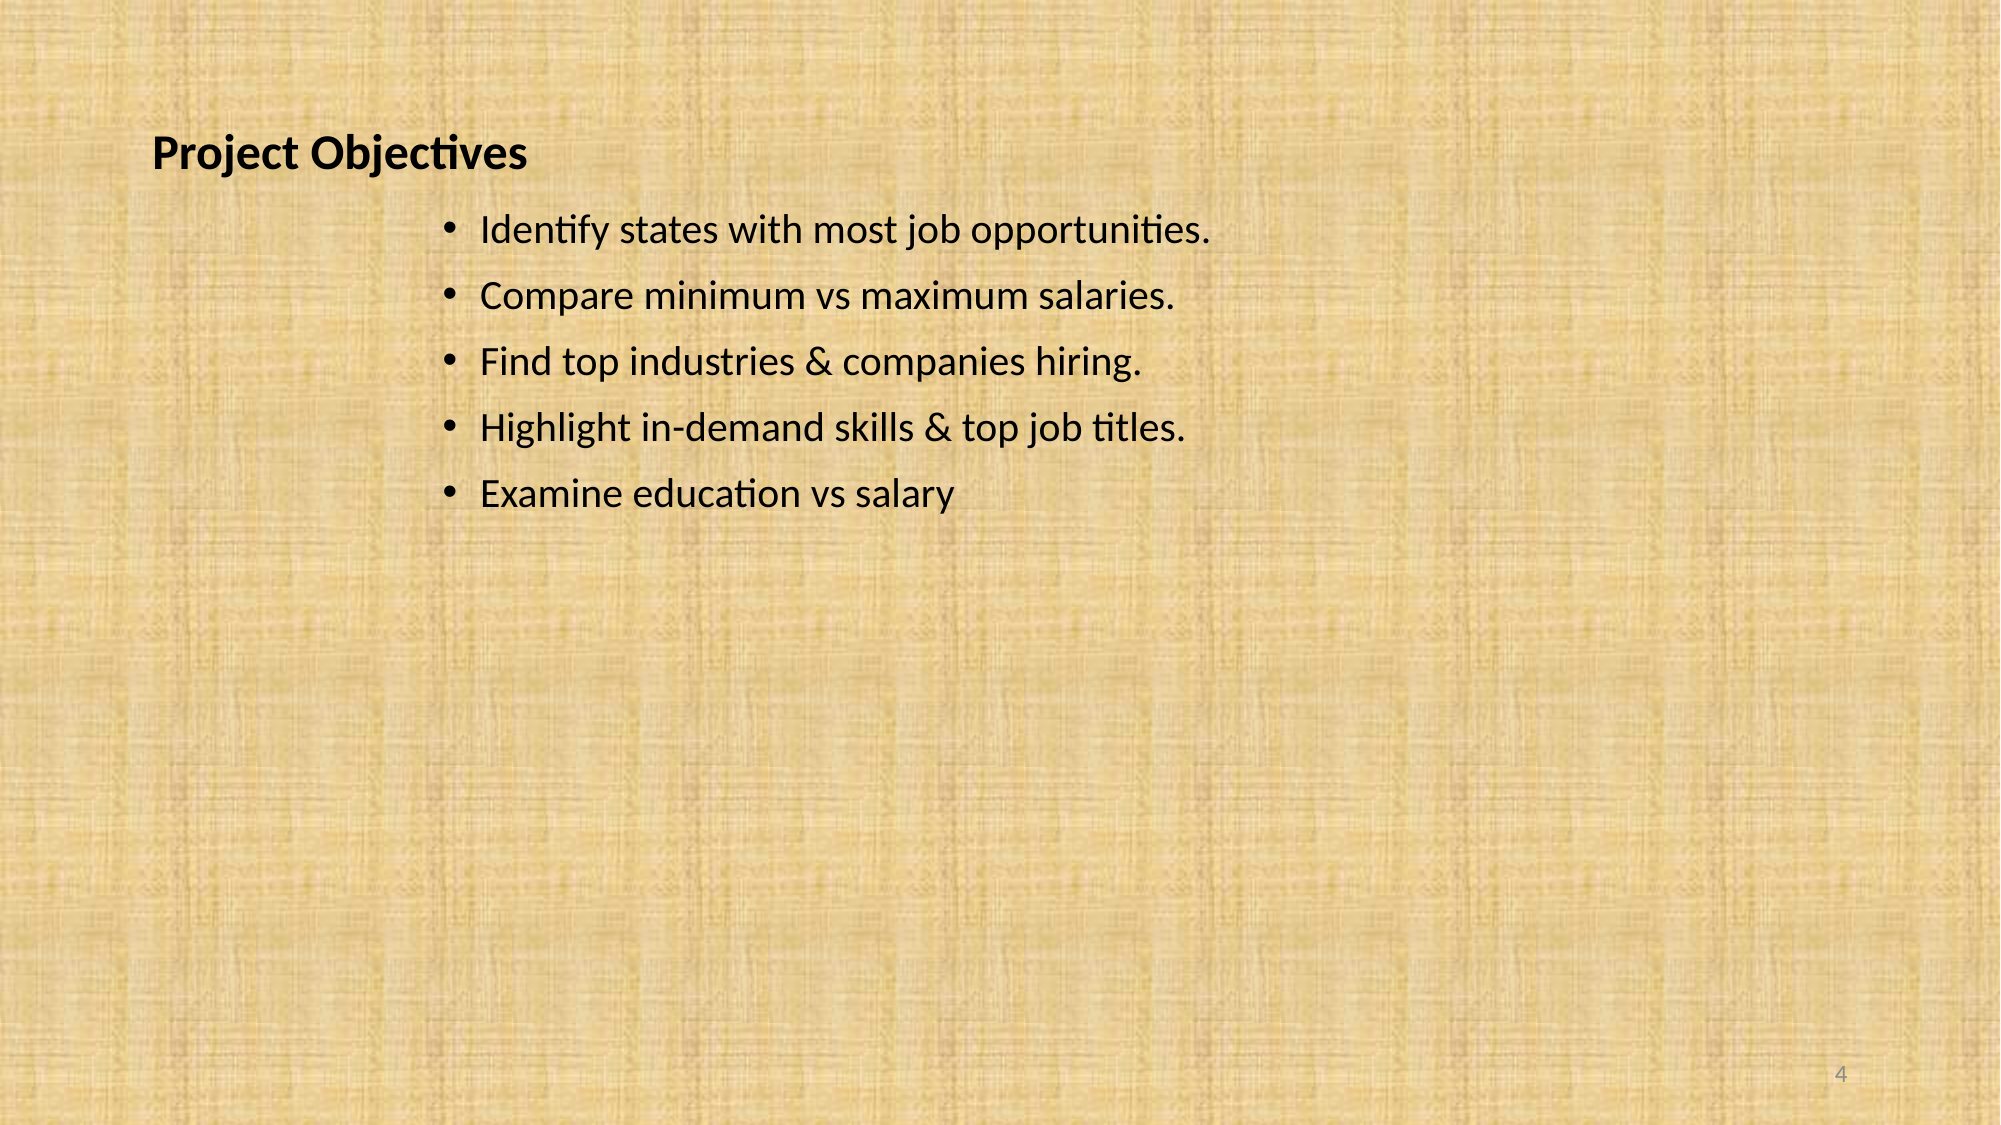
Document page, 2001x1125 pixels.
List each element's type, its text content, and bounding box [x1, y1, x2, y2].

picture [0, 0, 2001, 1125]
slide_number 4 [1412, 1042, 1863, 1103]
list Identify states with most job opportunities. Compare minimum vs maximum salaries. Find top industries & companies hiring. Highlight in-demand skills & top job titles. Examine education vs salary [427, 200, 1863, 755]
title Project Objectives [137, 59, 1863, 247]
